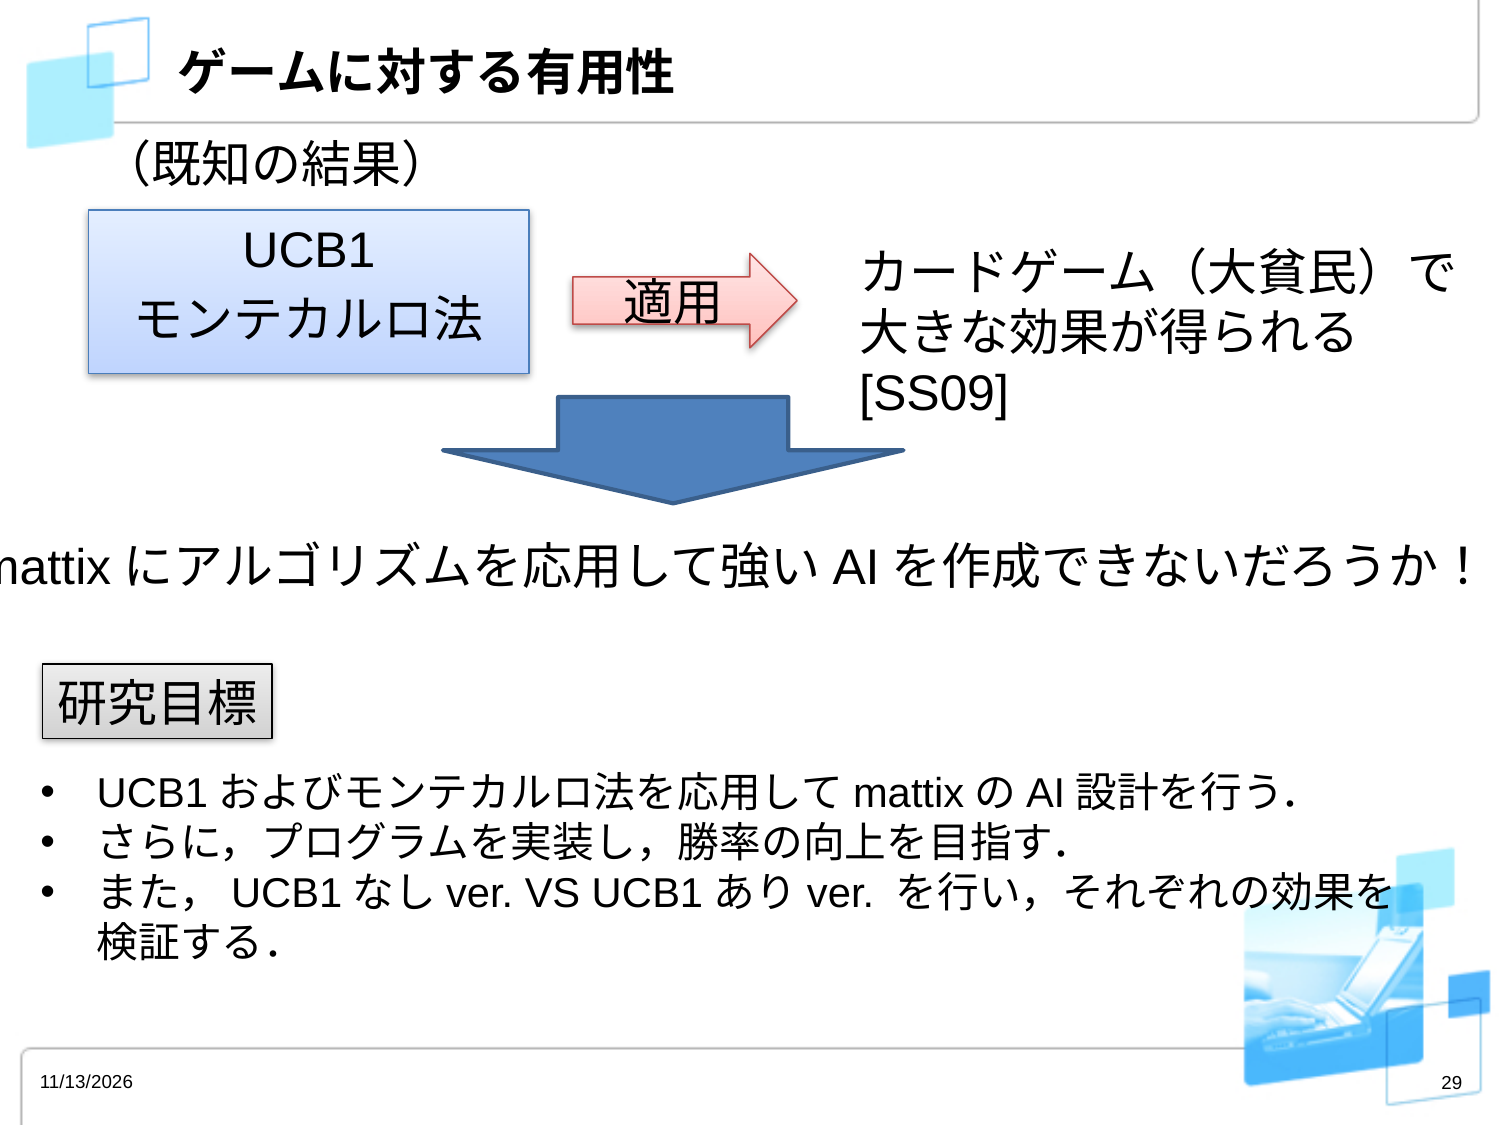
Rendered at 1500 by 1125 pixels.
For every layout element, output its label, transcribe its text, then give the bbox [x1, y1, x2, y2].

list UCB1 モンテカルロ法 [88, 209, 530, 374]
title ゲームに対する有用性 [112, 27, 1463, 113]
text_box [440, 394, 906, 506]
text_box カードゲーム（大貧民）で 大きな効果が得られる[SS09] [844, 233, 1500, 429]
picture [0, 0, 1500, 527]
text_box mattixにアルゴリズムを応用して強いAIを作成できないだろうか！？ [0, 527, 1500, 602]
picture [0, 602, 1500, 1125]
text_box 適用 [572, 252, 798, 349]
text_box 研究目標 [42, 663, 273, 739]
text_box （既知の結果） [86, 125, 467, 201]
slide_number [24, 1062, 225, 1100]
text_box UCB1およびモンテカルロ法を応用してmattixのAI設計を行う． さらに，プログラムを実装し，勝率の向上を目指す． また，UCB1なしver. VS UCB1ありver. を行い，それぞれの効果を検証する． [25, 758, 1424, 974]
slide_number 29 [1374, 1071, 1463, 1094]
